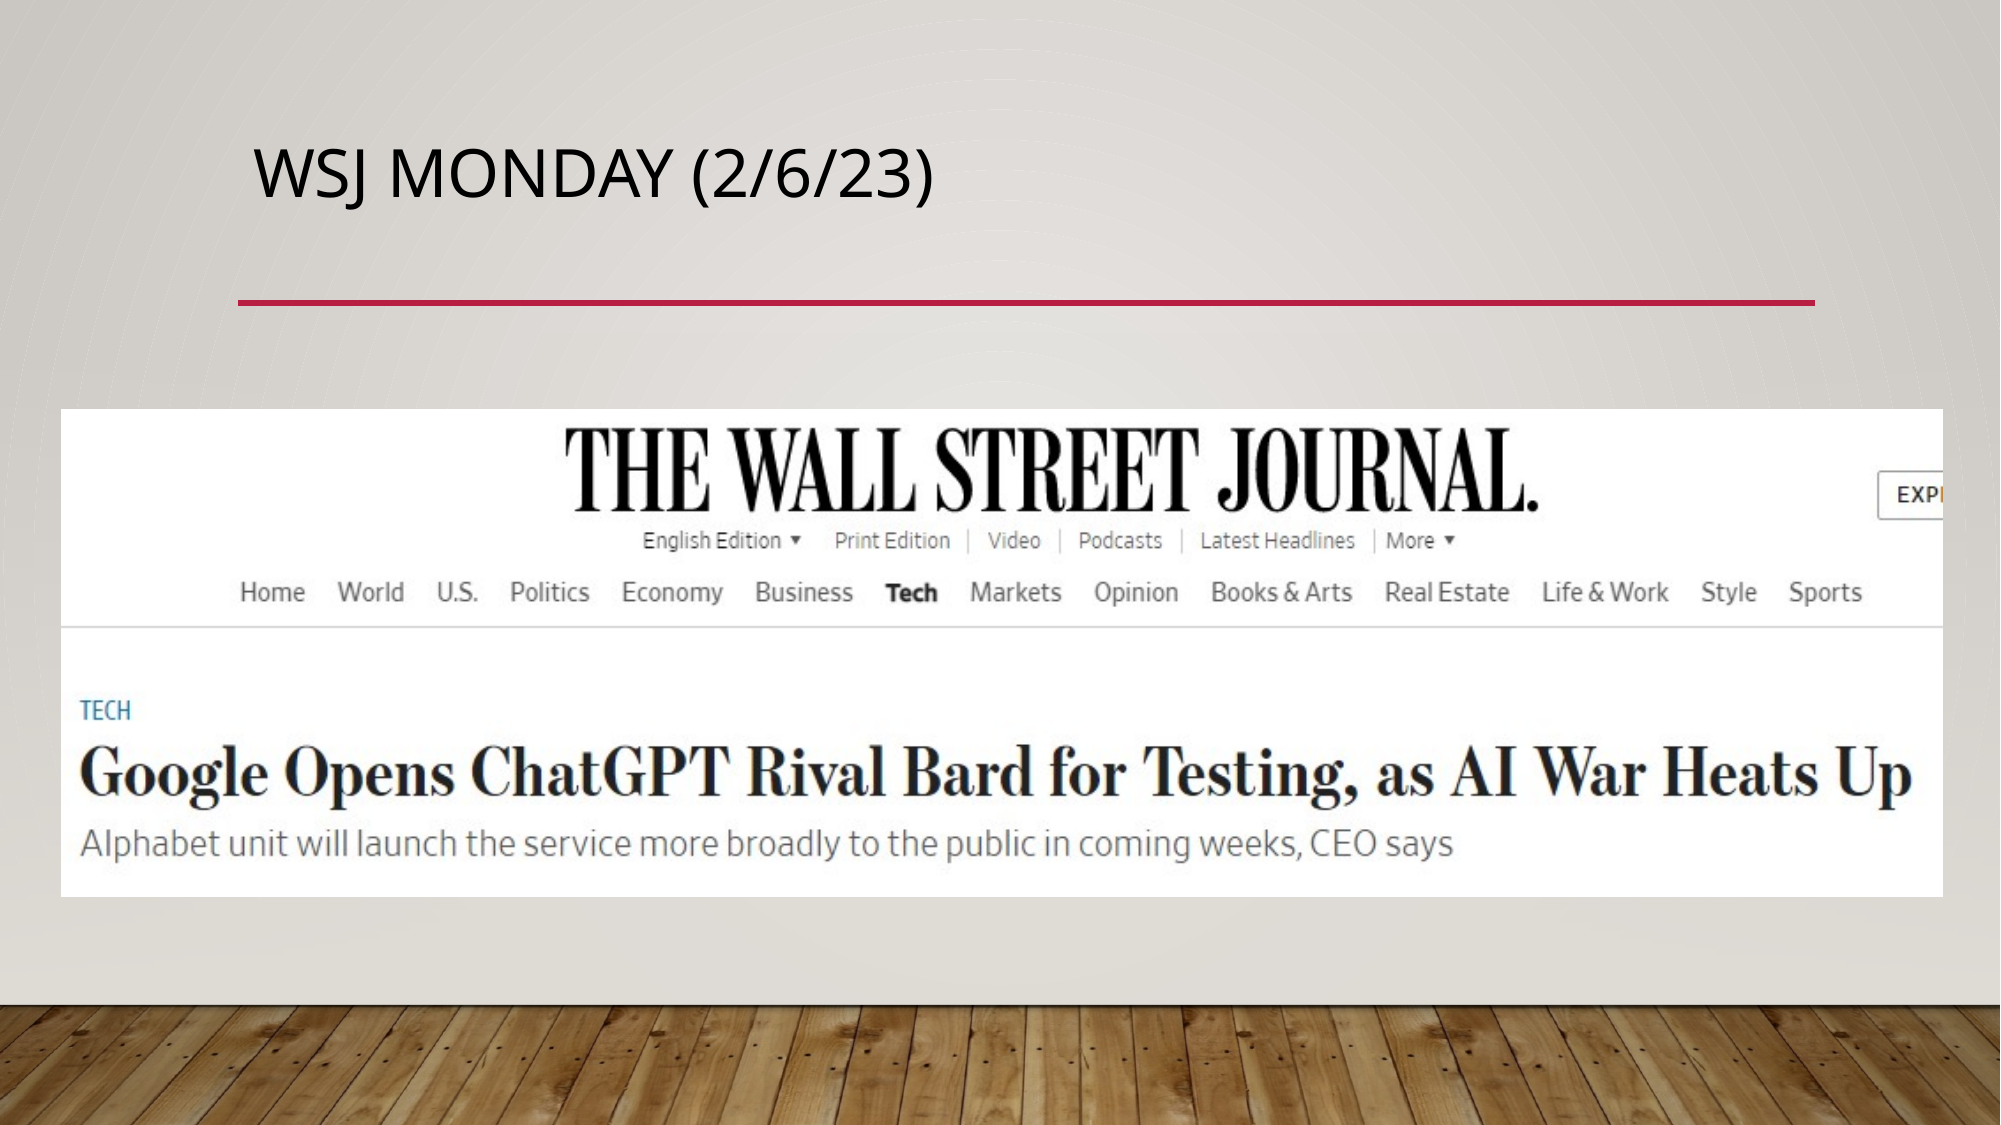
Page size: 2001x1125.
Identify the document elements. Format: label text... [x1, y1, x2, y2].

picture [0, 1005, 2000, 1125]
title Wsj Monday (2/6/23) [238, 131, 1814, 305]
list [61, 409, 1943, 898]
